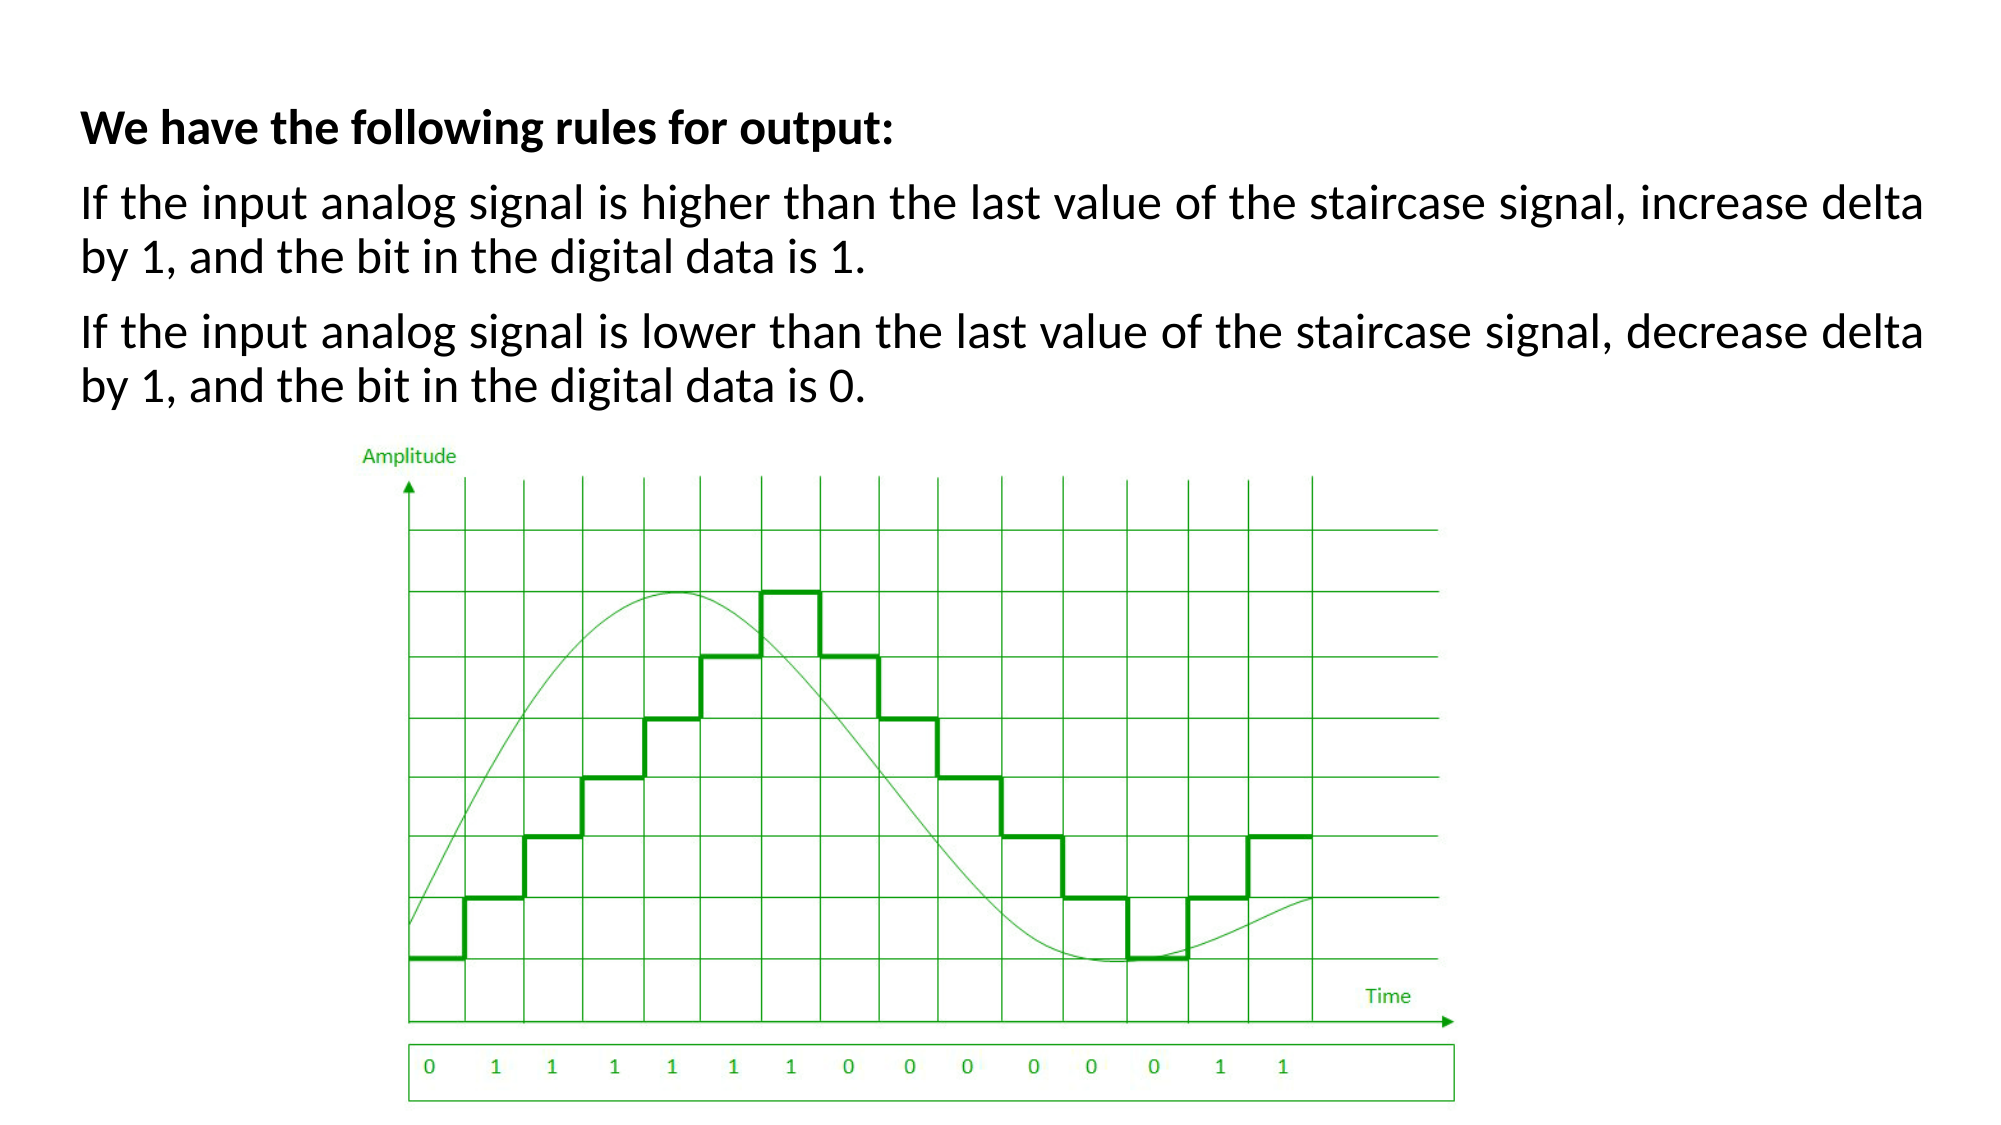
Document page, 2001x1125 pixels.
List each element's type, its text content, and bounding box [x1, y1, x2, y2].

list We have the following rules for output: If the input analog signal is higher than the last value of the staircase signal, increase delta by 1, and the bit in the digital data is 1. If the input analog signal is lower than the last value of the staircase signal, decrease delta by 1, and the bit in the digital data is 0. [64, 94, 1941, 1095]
picture [333, 435, 1478, 1125]
